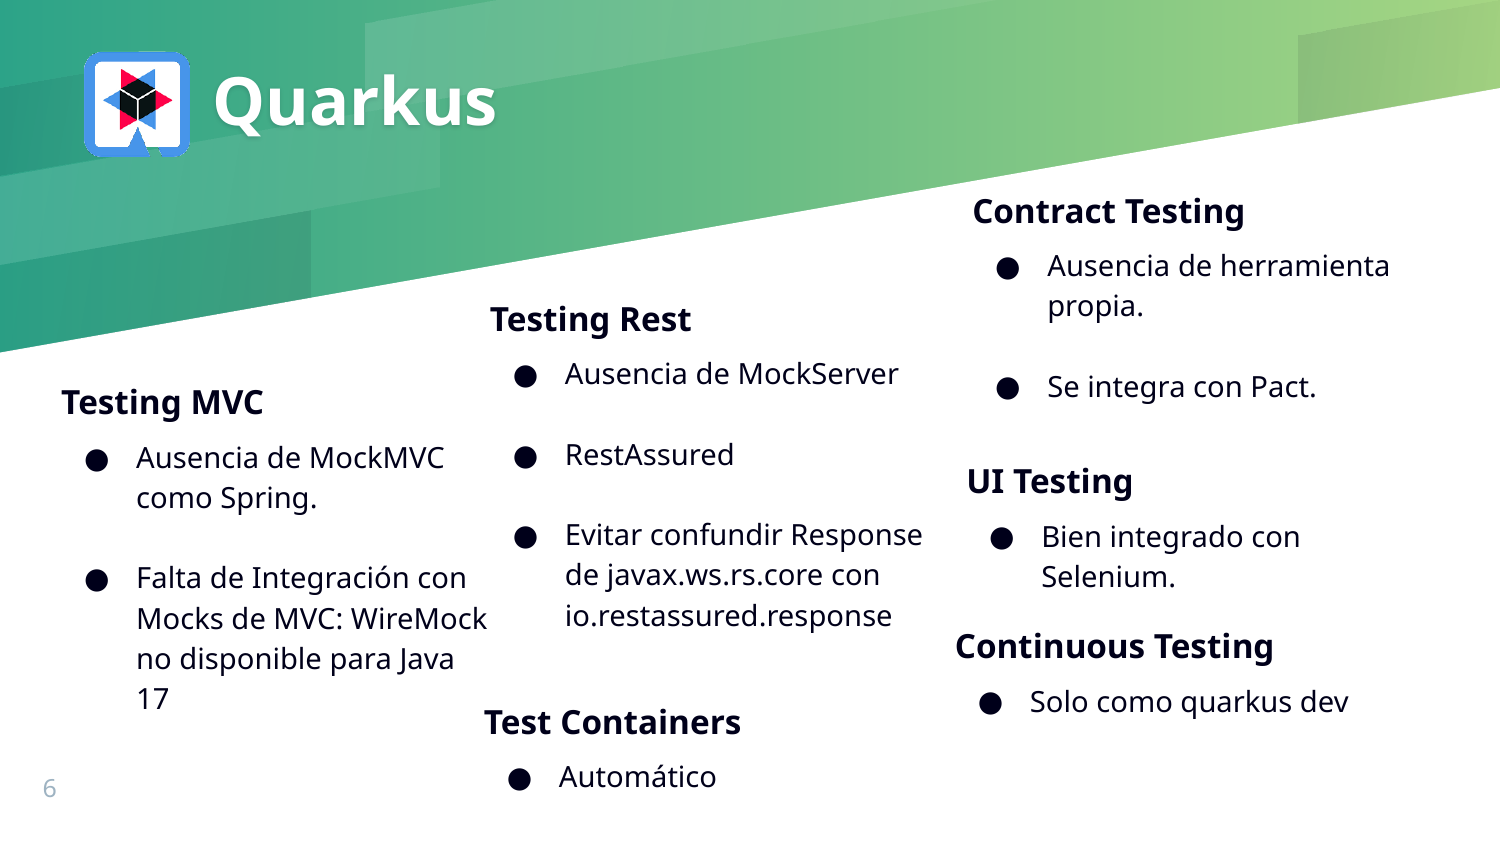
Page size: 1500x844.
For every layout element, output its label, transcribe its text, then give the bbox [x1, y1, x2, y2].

list Continuous Testing Solo como quarkus dev [955, 619, 1389, 785]
slide_number ‹#› [42, 766, 122, 807]
list Test Containers Automático [483, 694, 772, 807]
list UI Testing Bien integrado con Selenium. [966, 454, 1400, 620]
list Contract Testing Ausencia de herramienta propia. Se integra con Pact. [972, 183, 1407, 445]
list Testing Rest Ausencia de MockServer RestAssured Evitar confundir Response de javax.ws.rs.core con io.restassured.response [489, 292, 924, 663]
list Testing MVC Ausencia de MockMVC como Spring. Falta de Integración con Mocks de MVC: WireMock no disponible para Java 17 [61, 375, 495, 747]
title Quarkus [212, 51, 994, 157]
picture [84, 50, 191, 158]
